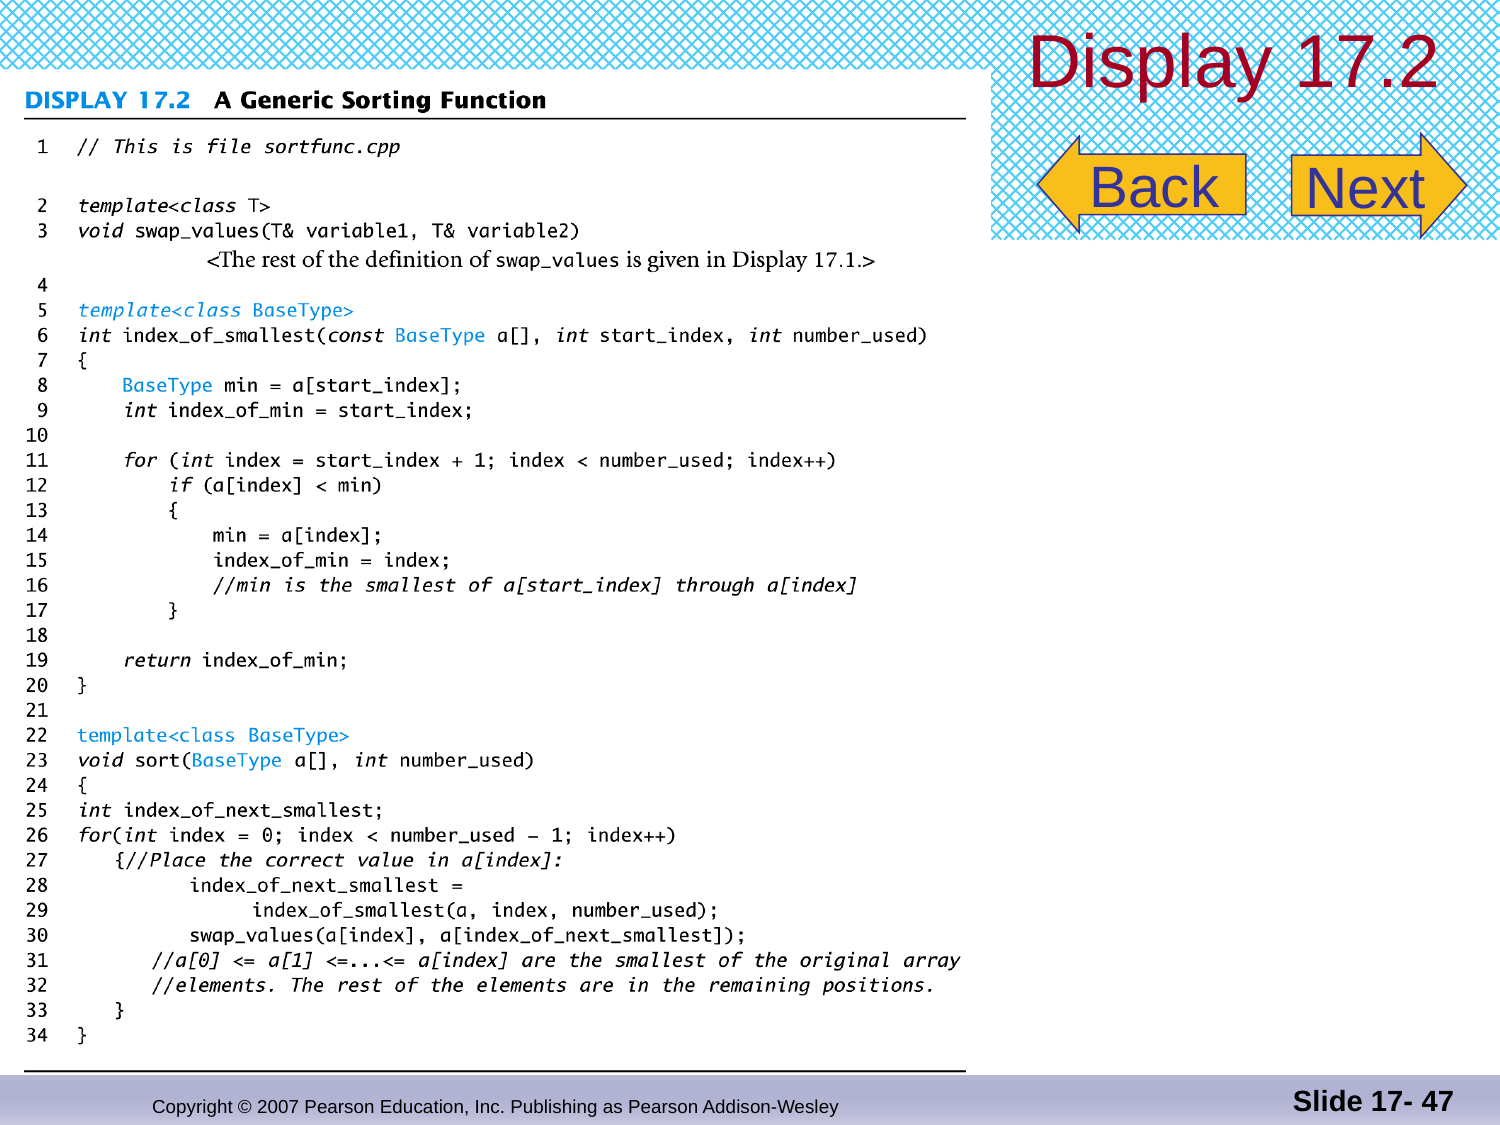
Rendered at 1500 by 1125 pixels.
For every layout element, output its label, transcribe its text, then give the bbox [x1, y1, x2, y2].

slide_number Slide 17- 47 [1156, 1050, 1469, 1125]
text_box [0, 69, 991, 288]
text_box Next [1291, 201, 1453, 238]
text_box Back [1051, 201, 1246, 233]
title Display 17.2 [1012, 37, 1488, 201]
picture [20, 86, 966, 1074]
